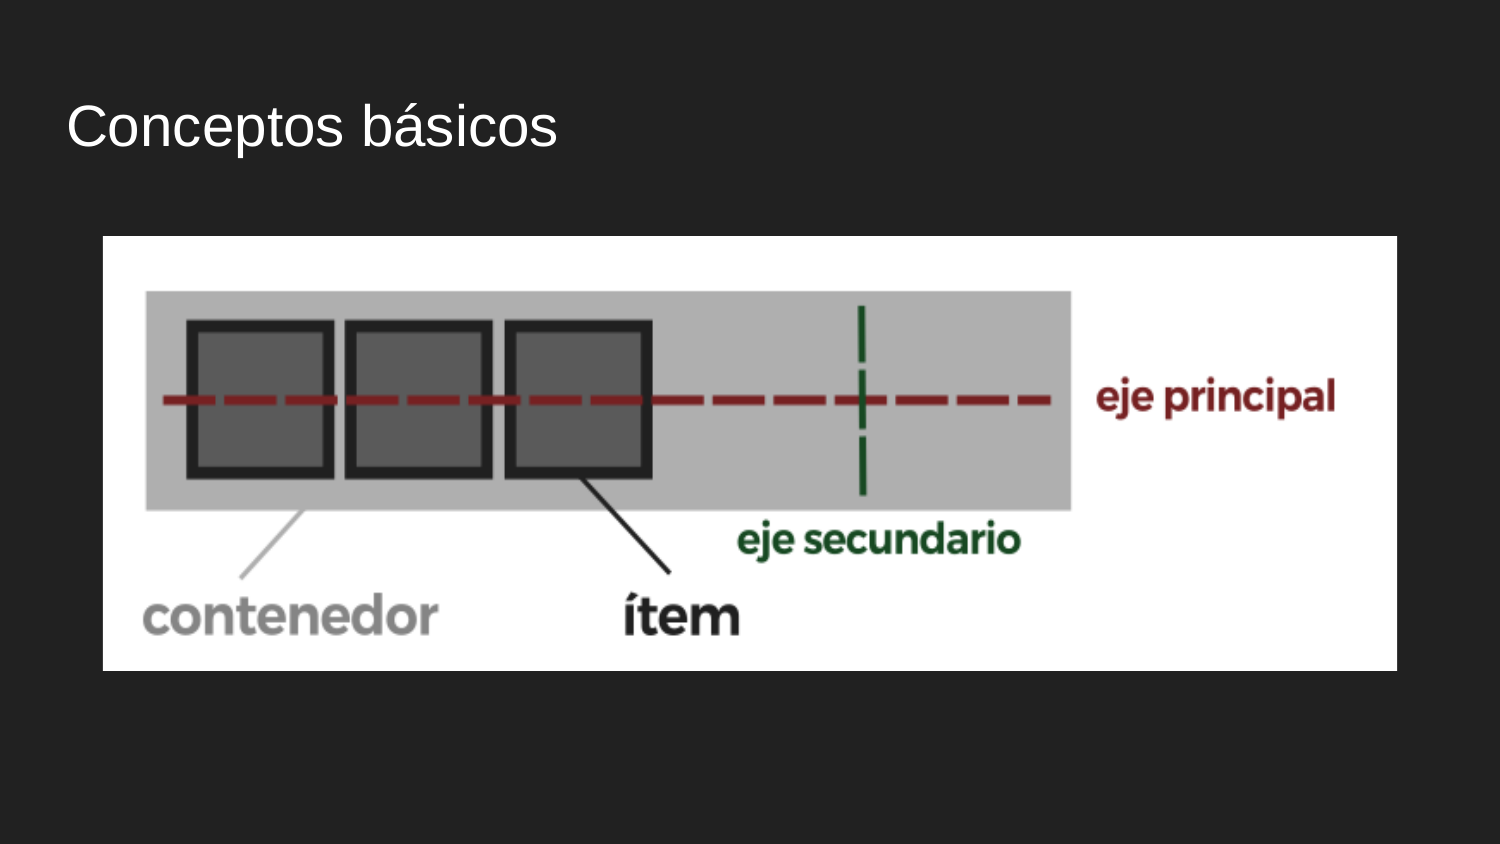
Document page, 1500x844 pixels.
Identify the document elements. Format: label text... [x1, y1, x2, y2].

title Conceptos básicos [51, 72, 1449, 167]
picture [102, 235, 1398, 671]
